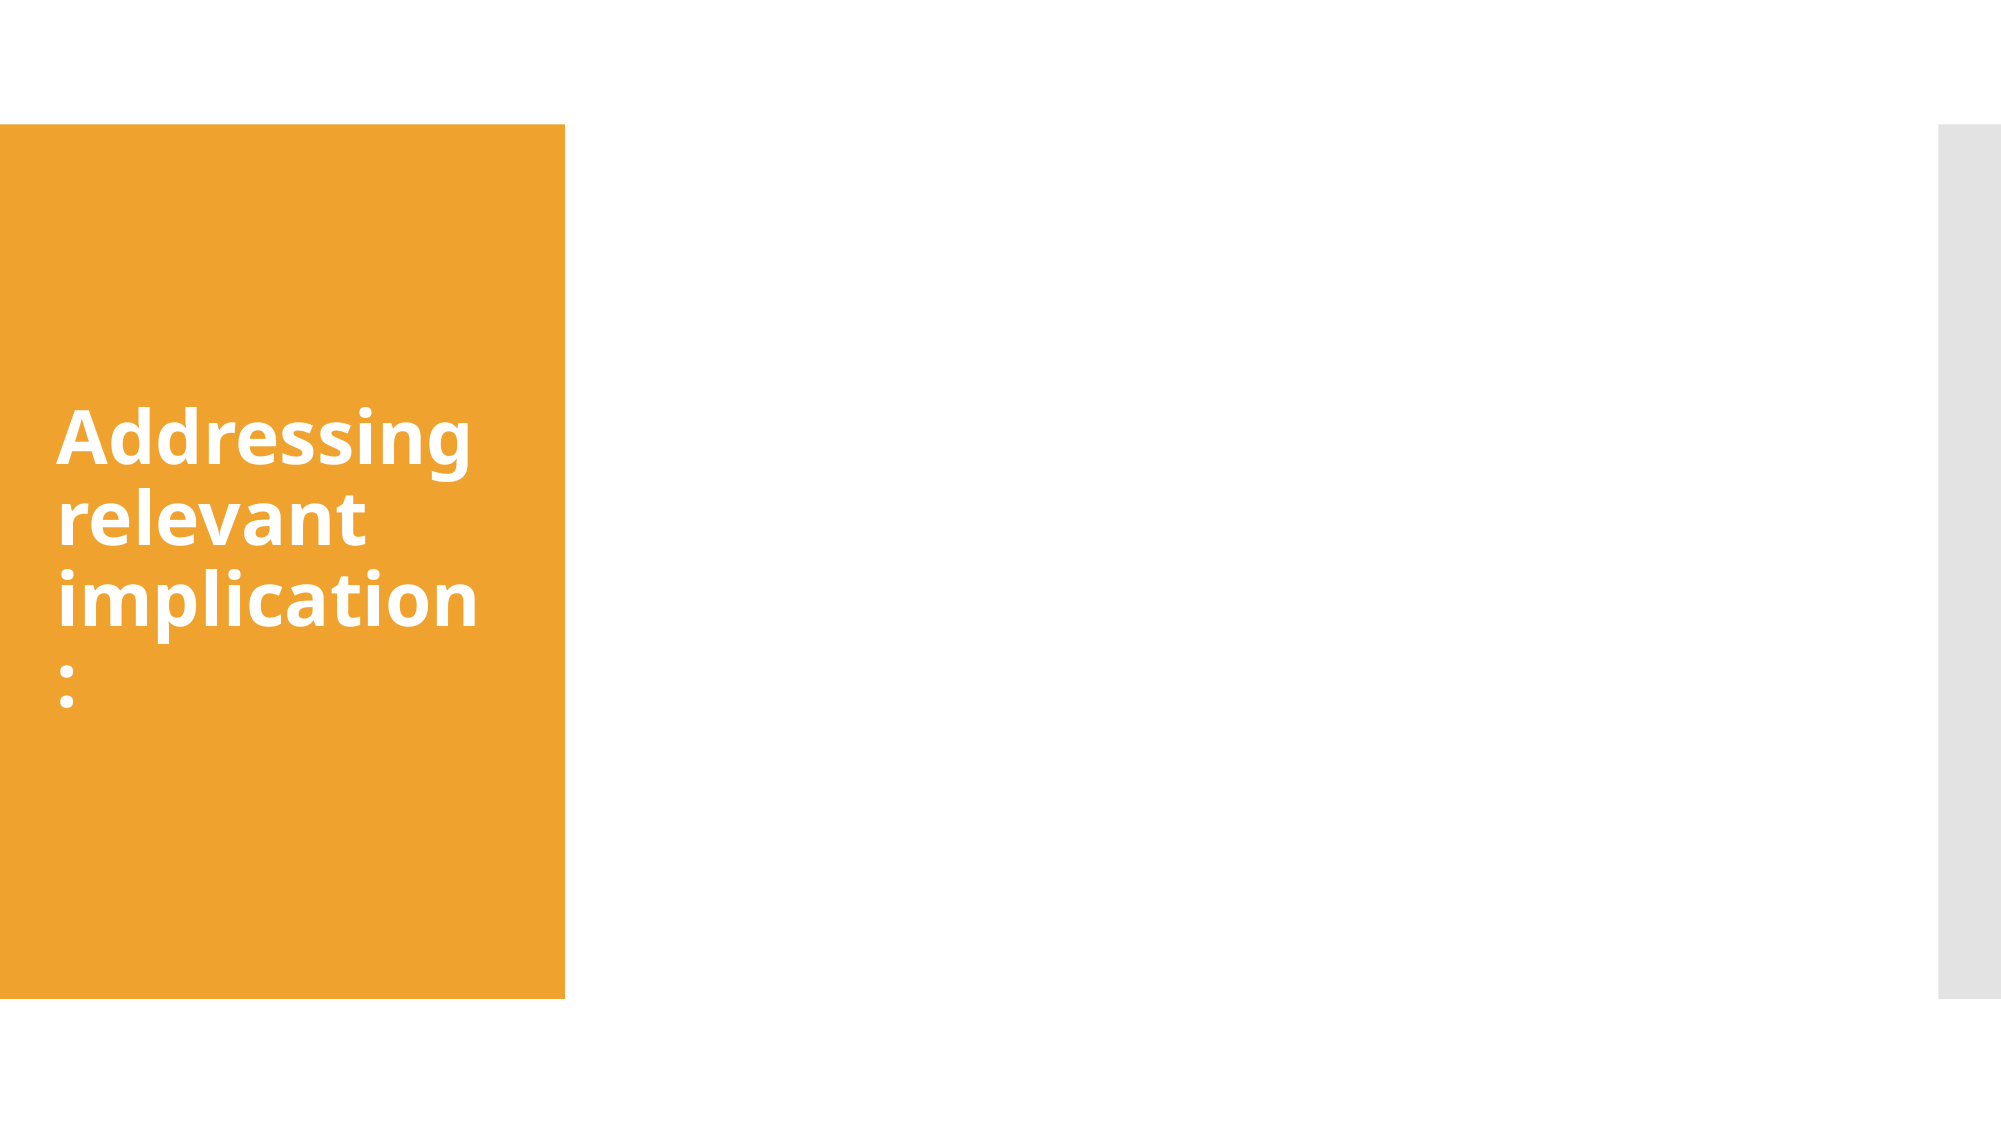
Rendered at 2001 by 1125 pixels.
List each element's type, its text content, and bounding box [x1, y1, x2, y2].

title Addressing relevant implication : [41, 184, 525, 940]
